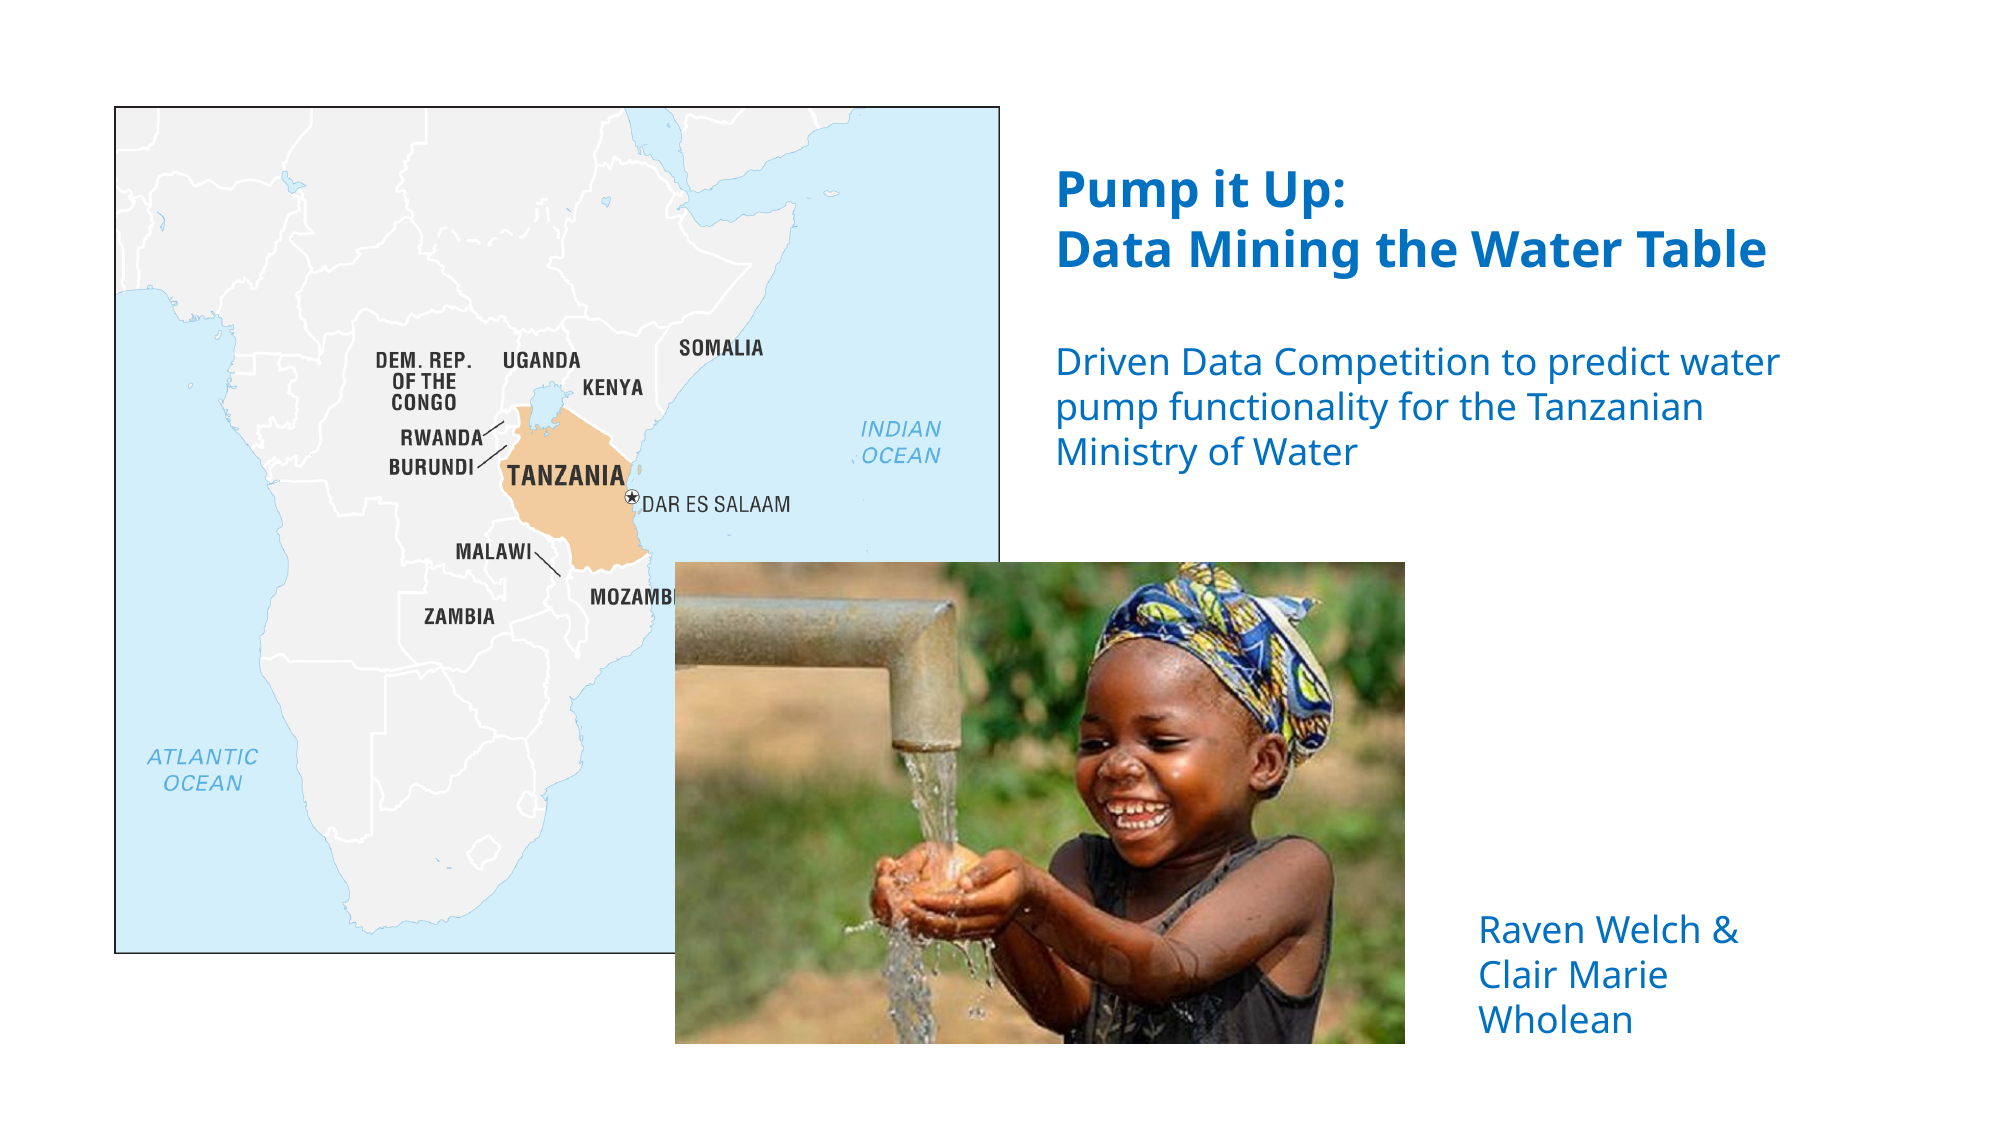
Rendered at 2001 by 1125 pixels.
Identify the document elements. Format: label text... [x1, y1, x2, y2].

text_box Raven Welch & Clair Marie Wholean [1463, 898, 1789, 1049]
picture [114, 106, 1405, 1044]
text_box Pump it Up: Data Mining the Water Table Driven Data Competition to predict water pump functionality for the Tanzanian Ministry of Water [1040, 150, 1838, 481]
